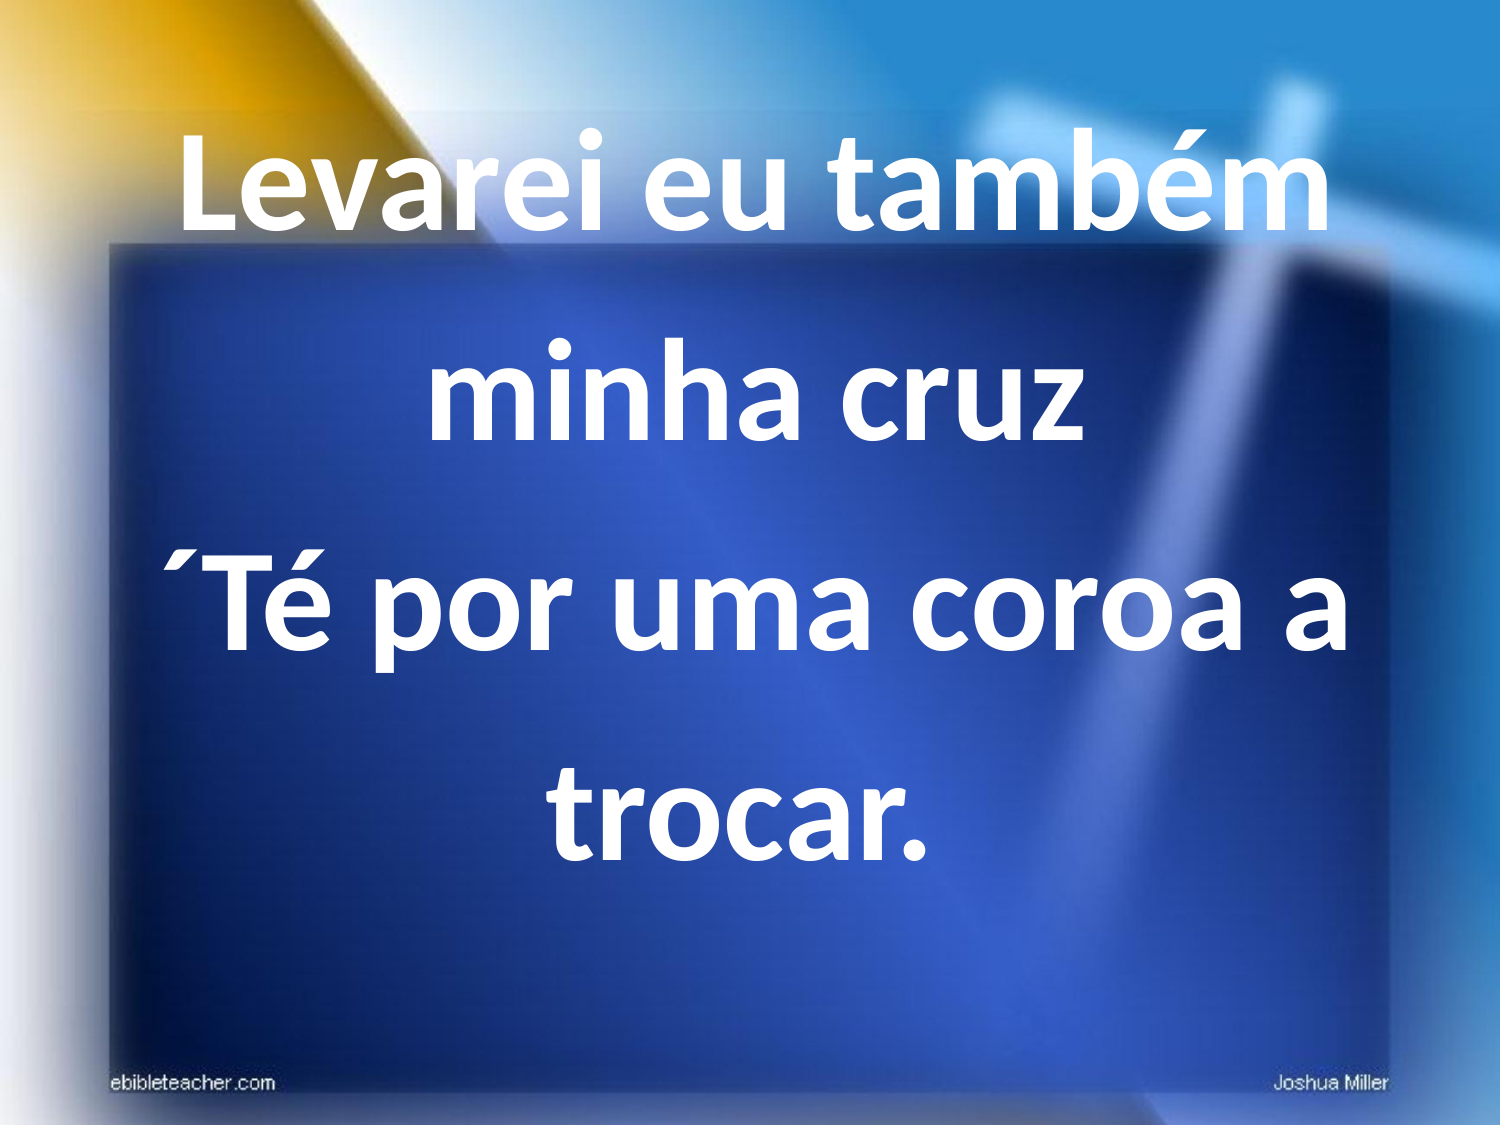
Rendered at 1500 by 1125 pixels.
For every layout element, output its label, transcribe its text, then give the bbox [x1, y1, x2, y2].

text_box Levarei eu também minha cruz ´Té por uma coroa a trocar. [37, 42, 1475, 897]
picture [0, 0, 1500, 1125]
